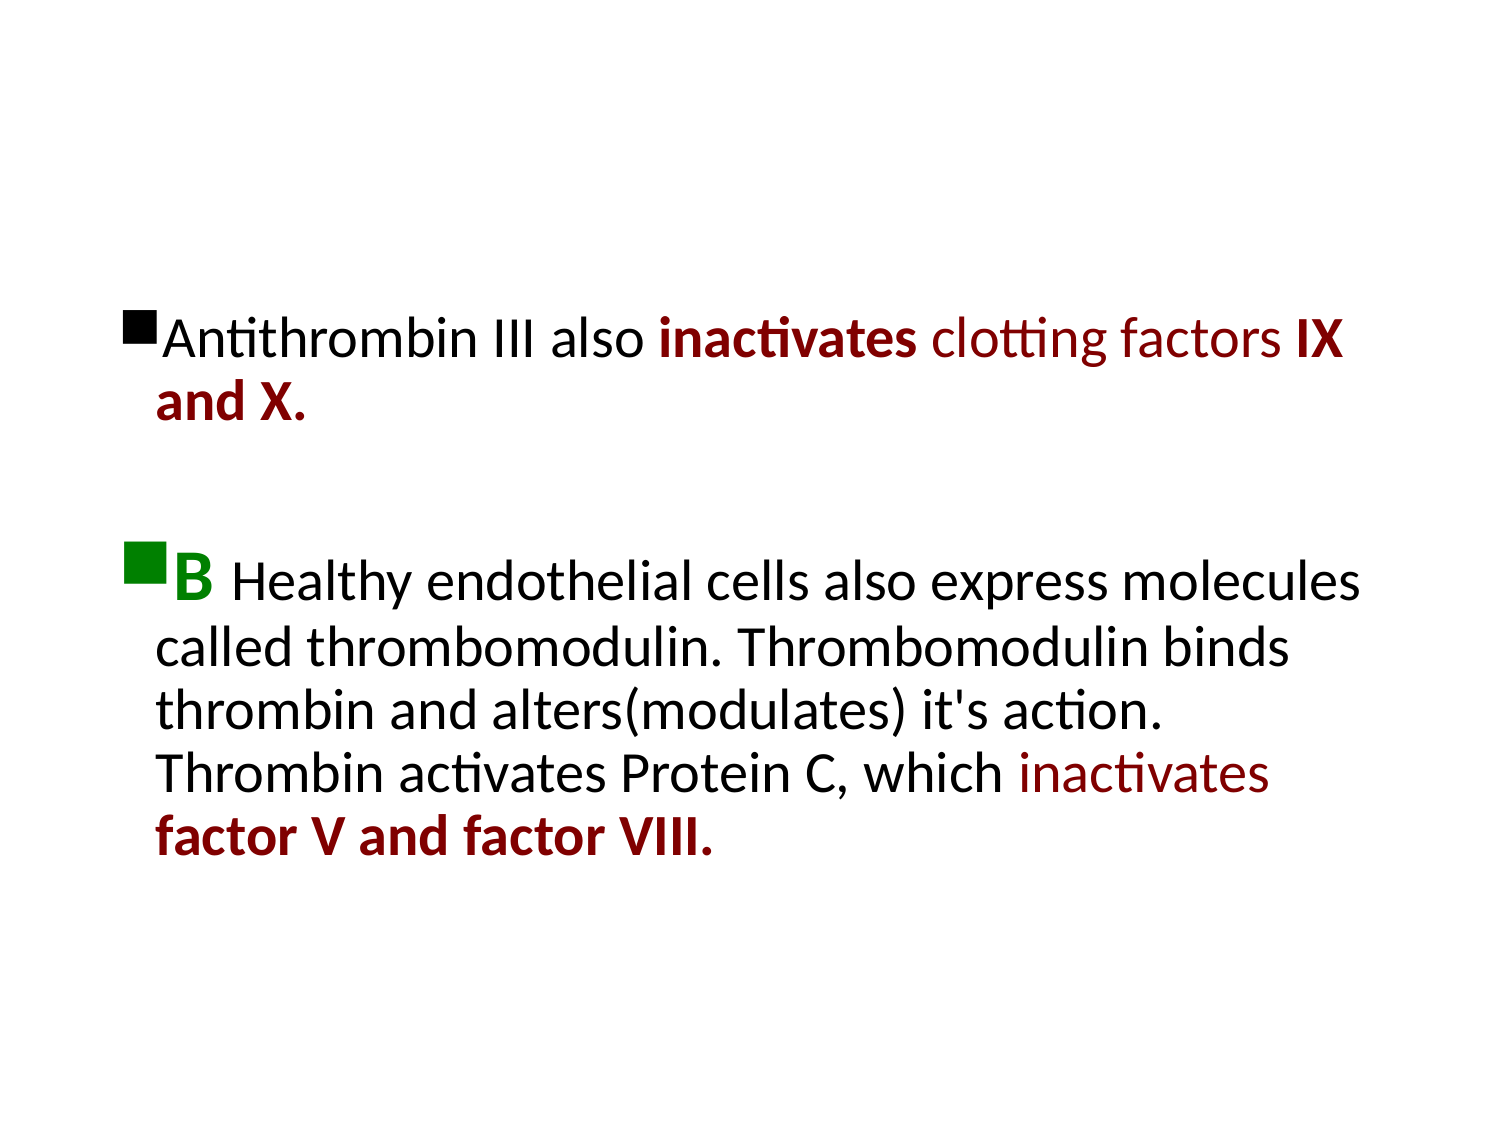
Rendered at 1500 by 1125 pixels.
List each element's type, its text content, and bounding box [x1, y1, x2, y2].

list Antithrombin III also inactivates clotting factors IX and X. B Healthy endothelial cells also express molecules called thrombomodulin. Thrombomodulin binds thrombin and alters(modulates) it's action. Thrombin activates Protein C, which inactivates factor V and factor VIII. [103, 299, 1397, 1014]
